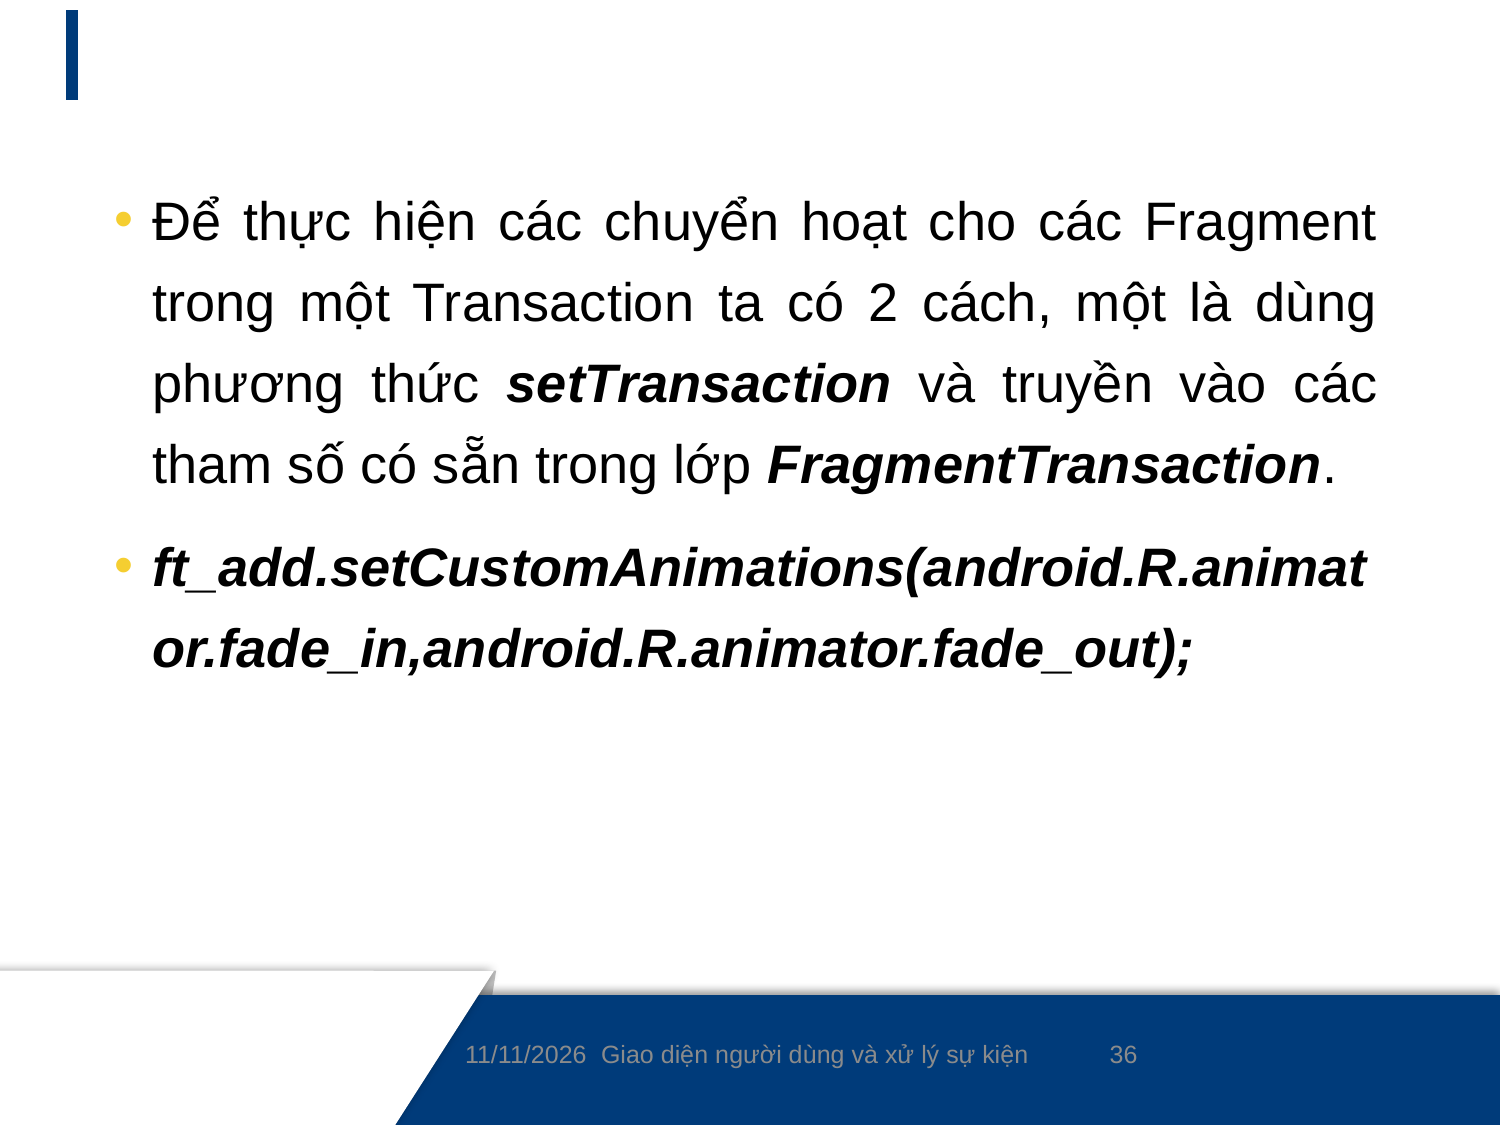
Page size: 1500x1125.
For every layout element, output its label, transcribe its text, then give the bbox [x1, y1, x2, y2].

slide_number 36 [815, 1023, 1153, 1084]
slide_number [450, 1023, 561, 1084]
list Để thực hiện các chuyển hoạt cho các Fragment trong một Transaction ta có 2 cách, một là dùng phương thức setTransaction và truyền vào các tham số có sẵn trong lớp FragmentTransaction. ft_add.setCustomAnimations(android.R.animator.fade_in,android.R.animator.fade_out); [99, 162, 1394, 882]
footer Giao diện người dùng và xử lý sự kiện [561, 1023, 815, 1084]
